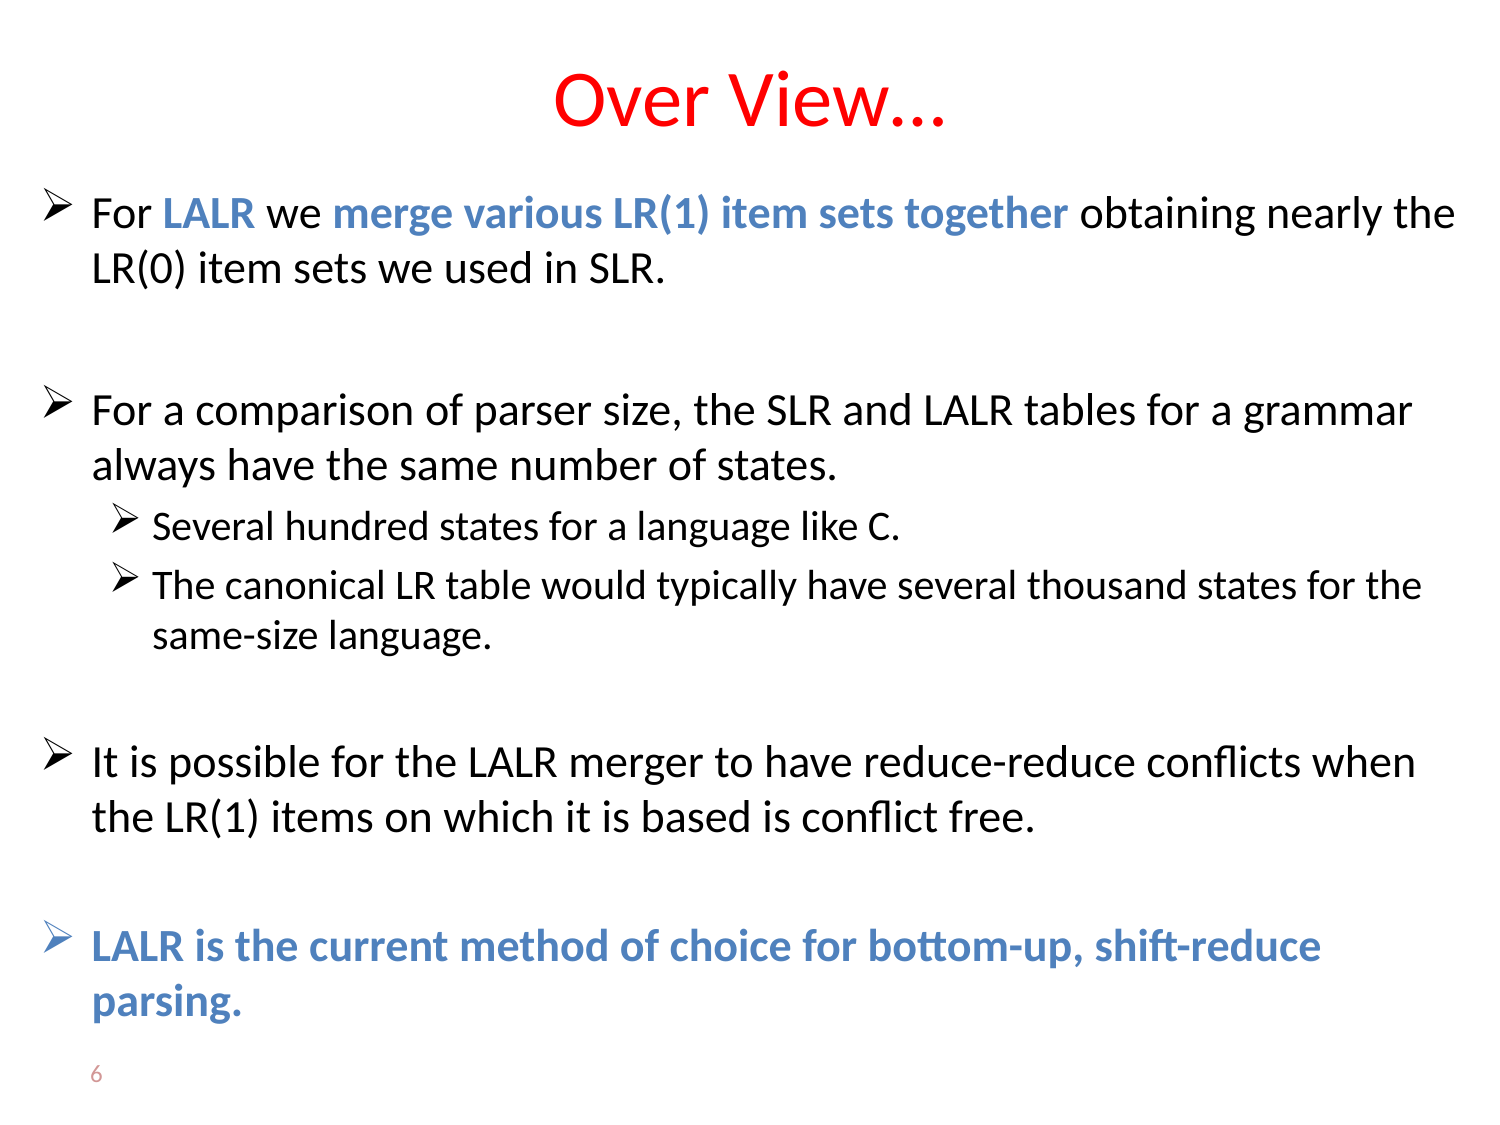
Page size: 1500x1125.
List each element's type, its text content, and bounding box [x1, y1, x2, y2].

list For LALR we merge various LR(1) item sets together obtaining nearly the LR(0) item sets we used in SLR. For a comparison of parser size, the SLR and LALR tables for a grammar always have the same number of states. Several hundred states for a language like C. The canonical LR table would typically have several thousand states for the same-size language. It is possible for the LALR merger to have reduce-reduce conflicts when the LR(1) items on which it is based is conflict free. LALR is the current method of choice for bottom-up, shift-reduce parsing. [24, 174, 1475, 1038]
slide_number 6 [75, 1042, 425, 1103]
title Over View… [75, 37, 1425, 150]
